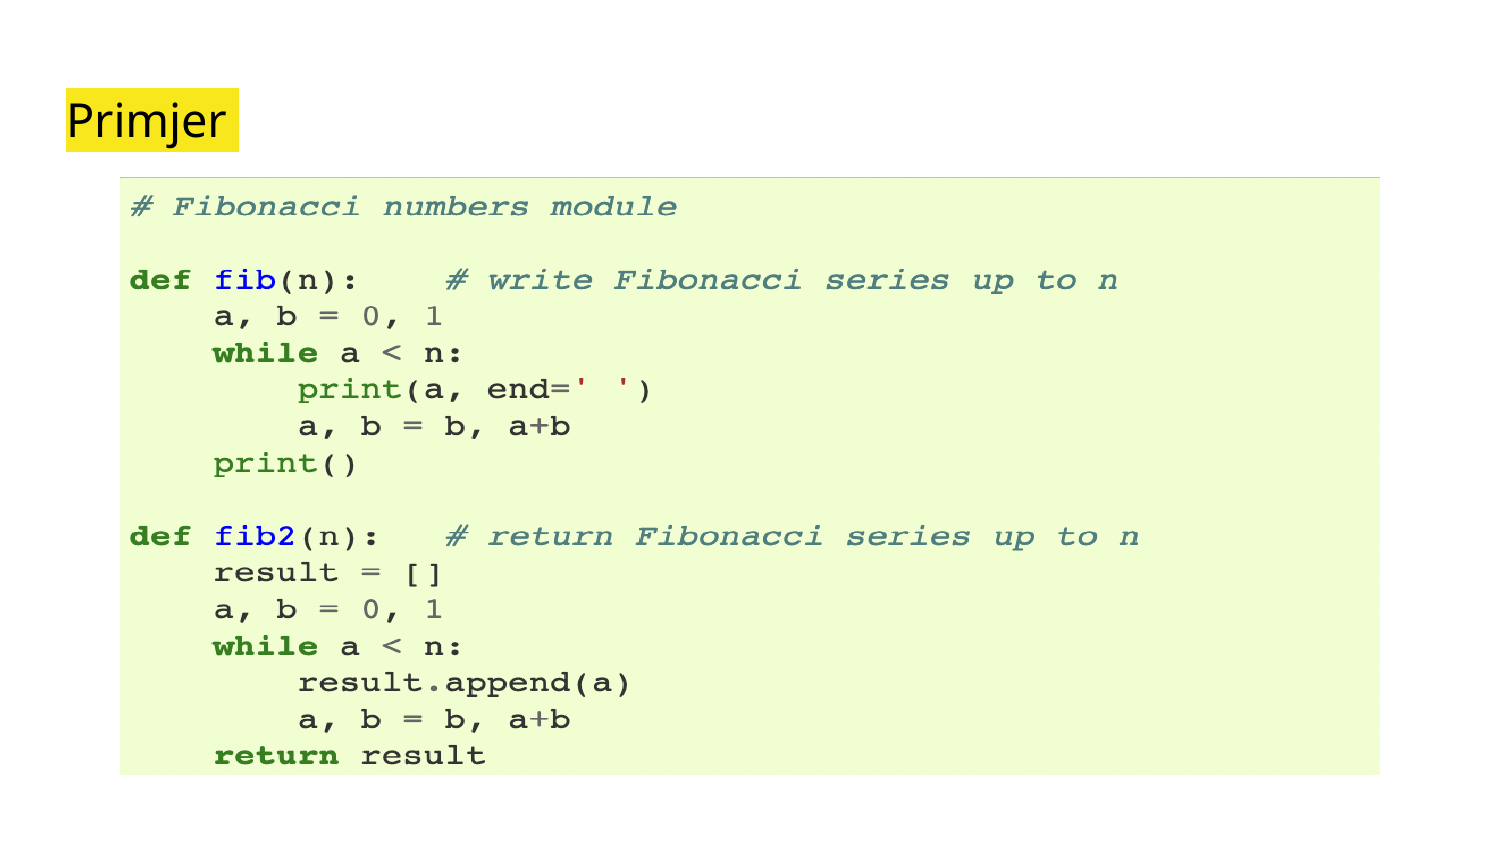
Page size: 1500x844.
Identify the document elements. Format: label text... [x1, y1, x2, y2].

title Primjer [51, 72, 1449, 167]
picture [120, 177, 1380, 775]
